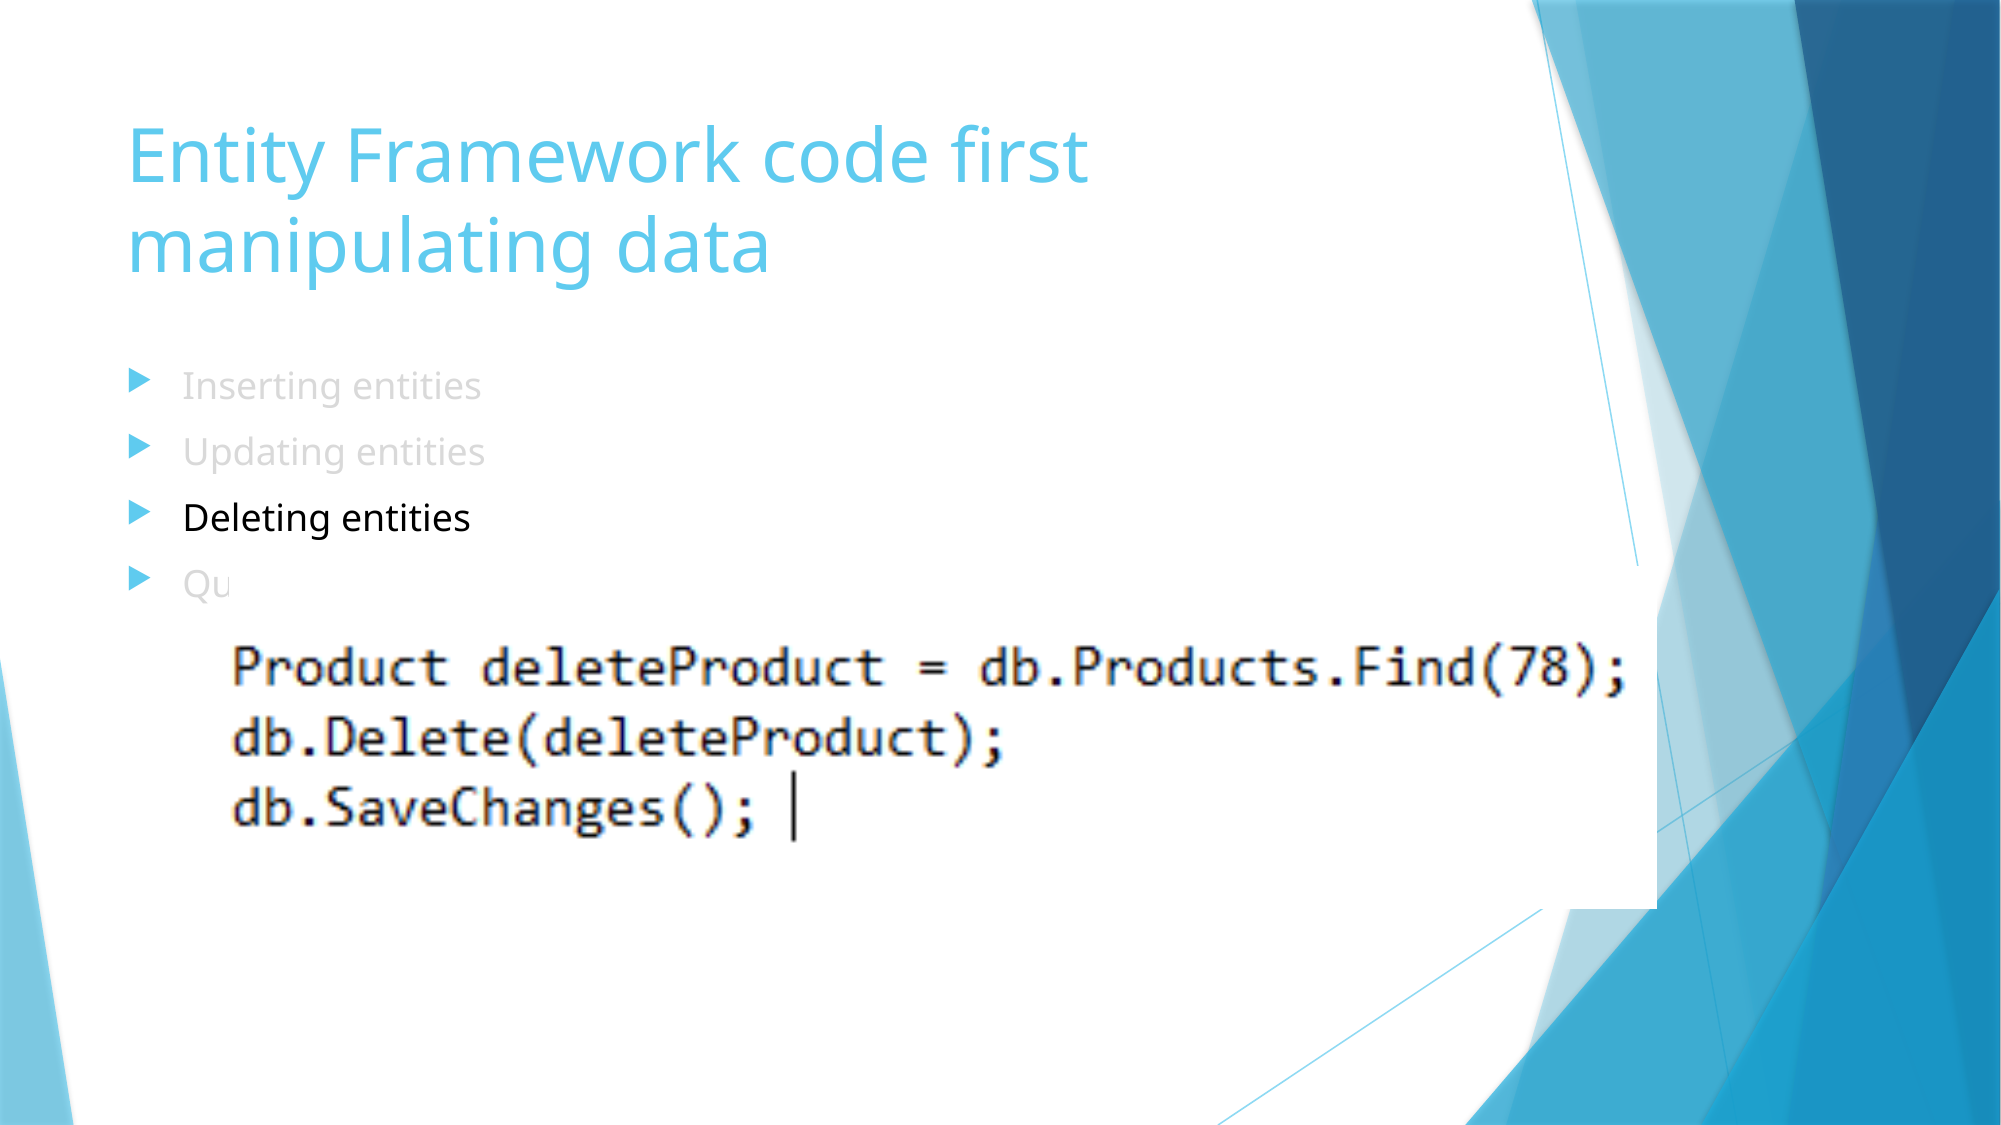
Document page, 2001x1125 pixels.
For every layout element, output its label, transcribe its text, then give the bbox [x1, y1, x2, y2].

list Inserting entities Updating entities Deleting entities Querying entities [111, 354, 1522, 992]
picture [228, 565, 1658, 909]
title Entity Framework code first manipulating data [111, 99, 1522, 317]
